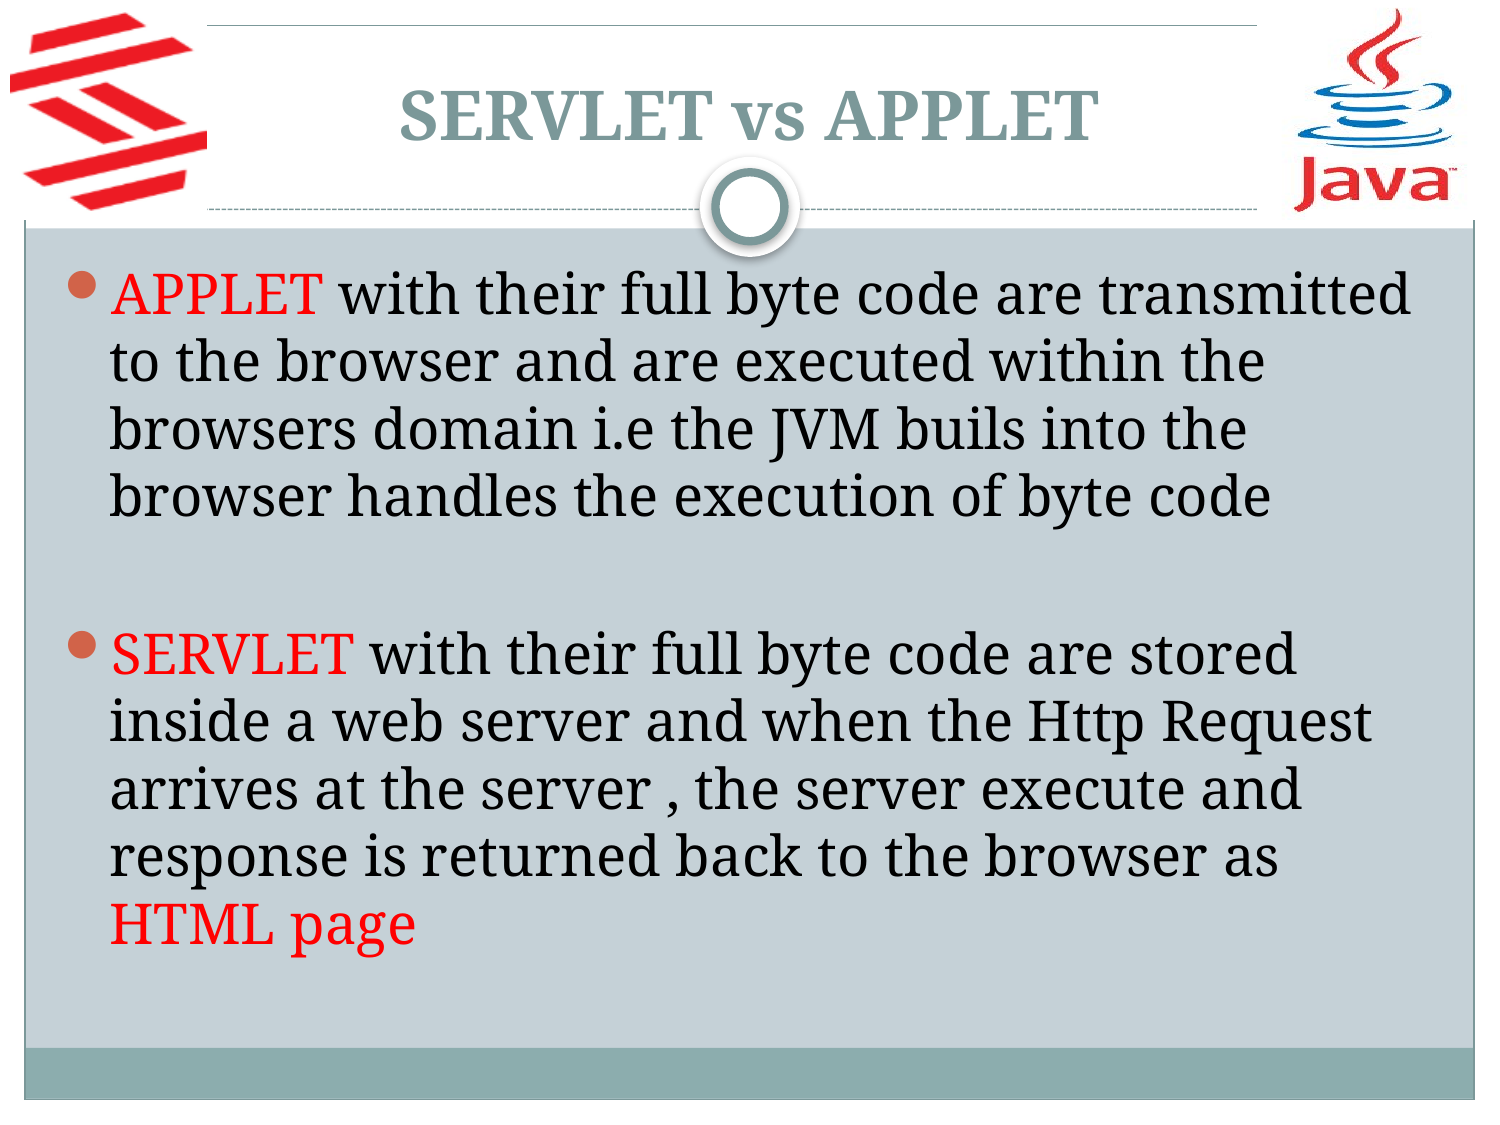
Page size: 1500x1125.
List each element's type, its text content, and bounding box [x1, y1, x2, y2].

list APPLET with their full byte code are transmitted to the browser and are executed within the browsers domain i.e the JVM buils into the browser handles the execution of byte code SERVLET with their full byte code are stored inside a web server and when the Http Request arrives at the server , the server execute and response is returned back to the browser as HTML page [49, 250, 1445, 1001]
title SERVLET vs APPLET [213, 37, 1250, 162]
picture [1257, 0, 1483, 221]
picture [10, 11, 207, 221]
